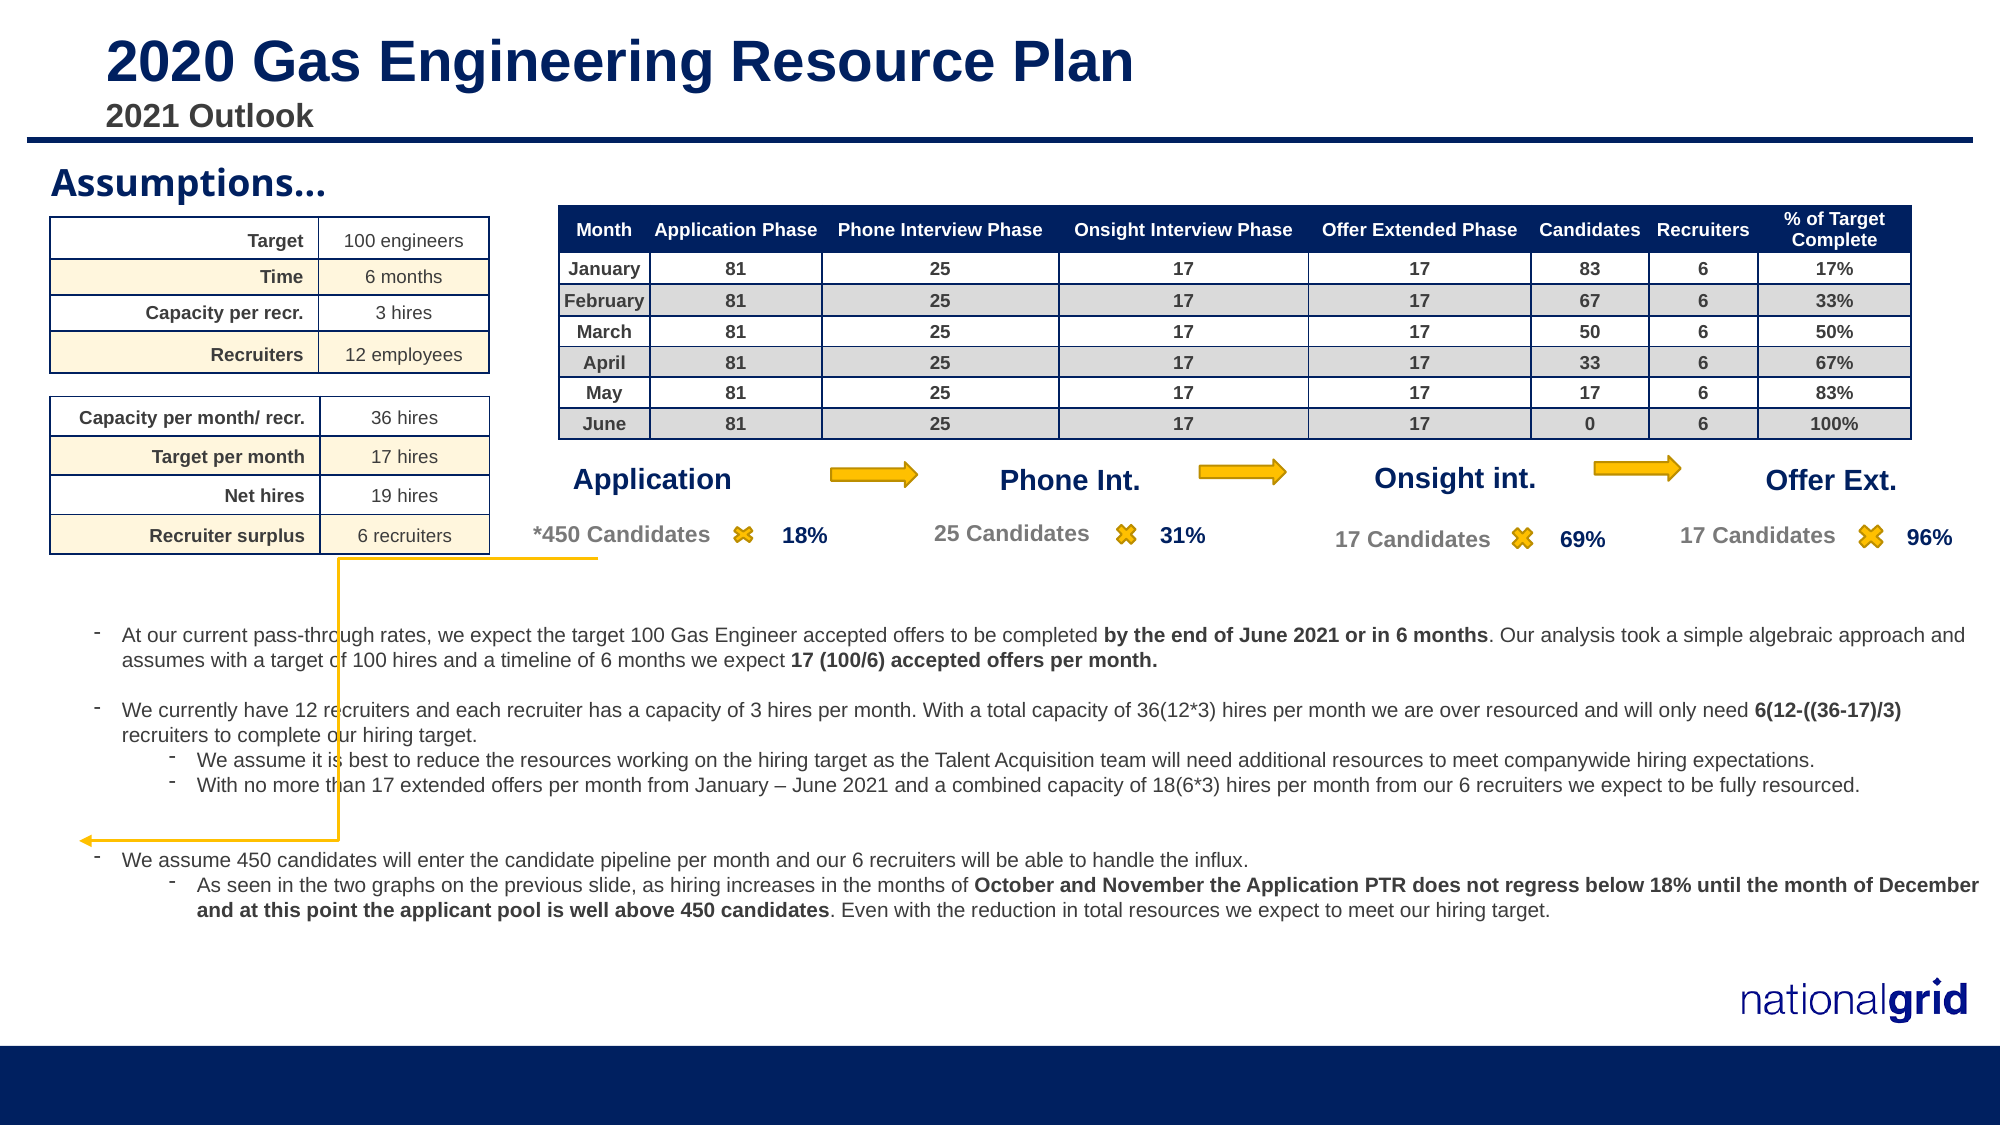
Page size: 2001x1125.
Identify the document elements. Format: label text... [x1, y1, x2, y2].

table_cell 81 [651, 317, 821, 346]
table_cell June [560, 409, 649, 438]
table_cell Net hires [51, 476, 319, 514]
table_cell Target per month [51, 437, 319, 474]
table_cell Time [51, 260, 318, 294]
table_header Target [51, 218, 318, 258]
table_header Offer Extended Phase [1309, 207, 1530, 251]
table_cell 81 [651, 285, 821, 315]
text_box [1511, 527, 1534, 549]
table_cell 25 [823, 409, 1058, 438]
text_box 96% [1892, 515, 1978, 558]
table_cell 17 [1309, 347, 1530, 376]
table_header Application Phase [651, 207, 821, 251]
table_cell 25 [823, 378, 1058, 407]
table_cell 17 [1060, 378, 1308, 407]
text_box [1593, 454, 1682, 482]
table_cell 6 months [319, 260, 488, 294]
table_header 36 hires [321, 397, 489, 435]
table_header Phone Interview Phase [823, 207, 1058, 251]
table_cell 50 [1532, 317, 1648, 346]
table_cell 25 [823, 285, 1058, 315]
text_box 18% [767, 512, 853, 556]
table_cell 6 [1650, 317, 1757, 346]
text_box [1858, 524, 1884, 549]
table_cell 67 [1532, 285, 1648, 315]
table_header Month [560, 207, 649, 251]
table_cell April [560, 347, 649, 376]
table_header Onsight Interview Phase [1060, 207, 1308, 251]
table_cell January [560, 253, 649, 283]
text_box [733, 526, 754, 543]
text_box *450 Candidates [518, 512, 767, 555]
table_cell 6 [1650, 285, 1757, 315]
table_cell 6 [1650, 347, 1757, 376]
text_box Phone Int. [984, 453, 1184, 504]
table_header 100 engineers [319, 218, 488, 258]
table_cell 17 [1309, 253, 1530, 283]
text_box 2020 Gas Engineering Resource Plan [91, 15, 1950, 100]
table_cell 33% [1759, 285, 1910, 315]
text_box [0, 0, 2000, 1045]
table_cell 3 hires [319, 296, 488, 330]
table_cell 17 [1309, 378, 1530, 407]
table_cell 0 [1532, 409, 1648, 438]
table_cell 6 [1650, 378, 1757, 407]
table_cell 25 [823, 317, 1058, 346]
text_box [1116, 523, 1137, 545]
table_cell 81 [651, 409, 821, 438]
table_cell 17 [1060, 347, 1308, 376]
table_cell Recruiters [51, 332, 318, 372]
table_cell 81 [651, 378, 821, 407]
table_cell Capacity per recr. [51, 296, 318, 330]
table_cell 17 hires [321, 437, 489, 474]
table_cell 12 employees [319, 332, 488, 372]
table_cell 81 [651, 253, 821, 283]
table_cell 17 [1060, 285, 1308, 315]
text_box Onsight int. [1359, 451, 1559, 502]
table_cell 17 [1060, 253, 1308, 283]
text_box 31% [1145, 513, 1231, 556]
text_box [830, 461, 919, 488]
table_cell 17% [1759, 253, 1910, 283]
table_cell Recruiter surplus [51, 515, 319, 553]
table_header Candidates [1532, 207, 1648, 251]
table_cell February [560, 285, 649, 315]
text_box At our current pass-through rates, we expect the target 100 Gas Engineer accepted offers to be completed by the end of June 2021 or in 6 months. Our analysis took a simple algebraic approach and assumes with a target of 100 hires and a timeline of 6 months we expect 17 (100/6) accepted offers per month. We currently have 12 recruiters and each recruiter has a capacity of 3 hires per month. With a total capacity of 36(12*3) hires per month we are over resourced and will only need 6(12-((36-17)/3) recruiters to complete our hiring target. We assume it is best to reduce the resources working on the hiring target as the Talent Acquisition team will need additional resources to meet companywide hiring expectations. With no more than 17 extended offers per month from January – June 2021 and a combined capacity of 18(6*3) hires per month from our 6 recruiters we expect to be fully resourced. We assume 450 candidates will enter the candidate pipeline per month and our 6 recruiters will be able to handle the influx. As seen in the two graphs on the previous slide, as hiring increases in the months of October and November the Application PTR does not regress below 18% until the month of December and at this point the applicant pool is well above 450 candidates. Even with the reduction in total resources we expect to meet our hiring target. [78, 614, 2000, 955]
table_header % of Target Complete [1759, 207, 1910, 251]
table_cell 17 [1532, 378, 1648, 407]
table_cell 100% [1759, 409, 1910, 438]
table_cell 83% [1759, 378, 1910, 407]
text_box 69% [1551, 517, 1631, 560]
text_box Offer Ext. [1750, 453, 1950, 504]
table_cell 17 [1309, 317, 1530, 346]
table_cell 6 [1650, 253, 1757, 283]
text_box Assumptions... [36, 152, 657, 212]
text_box 17 Candidates [1320, 517, 1551, 560]
text_box 25 Candidates [919, 511, 1150, 554]
table_cell 19 hires [321, 476, 489, 514]
table_cell 25 [823, 253, 1058, 283]
table_header Capacity per month/ recr. [51, 397, 319, 435]
table_cell 17 [1060, 317, 1308, 346]
table_cell May [560, 378, 649, 407]
table_cell 6 [1650, 409, 1757, 438]
table_cell 67% [1759, 347, 1910, 376]
table_cell 17 [1309, 409, 1530, 438]
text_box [78, 558, 599, 842]
table_cell 25 [823, 347, 1058, 376]
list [1740, 973, 1974, 1029]
table_header Recruiters [1650, 207, 1757, 251]
table_cell March [560, 317, 649, 346]
table_cell 50% [1759, 317, 1910, 346]
text_box [1198, 458, 1287, 486]
table_cell 6 recruiters [321, 515, 489, 553]
table_cell 83 [1532, 253, 1648, 283]
text_box 17 Candidates [1665, 513, 1896, 556]
text_box [0, 1045, 2000, 1125]
table_cell 81 [651, 347, 821, 376]
text_box Application [558, 453, 758, 504]
table_cell 33 [1532, 347, 1648, 376]
text_box 2021 Outlook [90, 47, 1623, 139]
table_cell 17 [1309, 285, 1530, 315]
table_cell 17 [1060, 409, 1308, 438]
